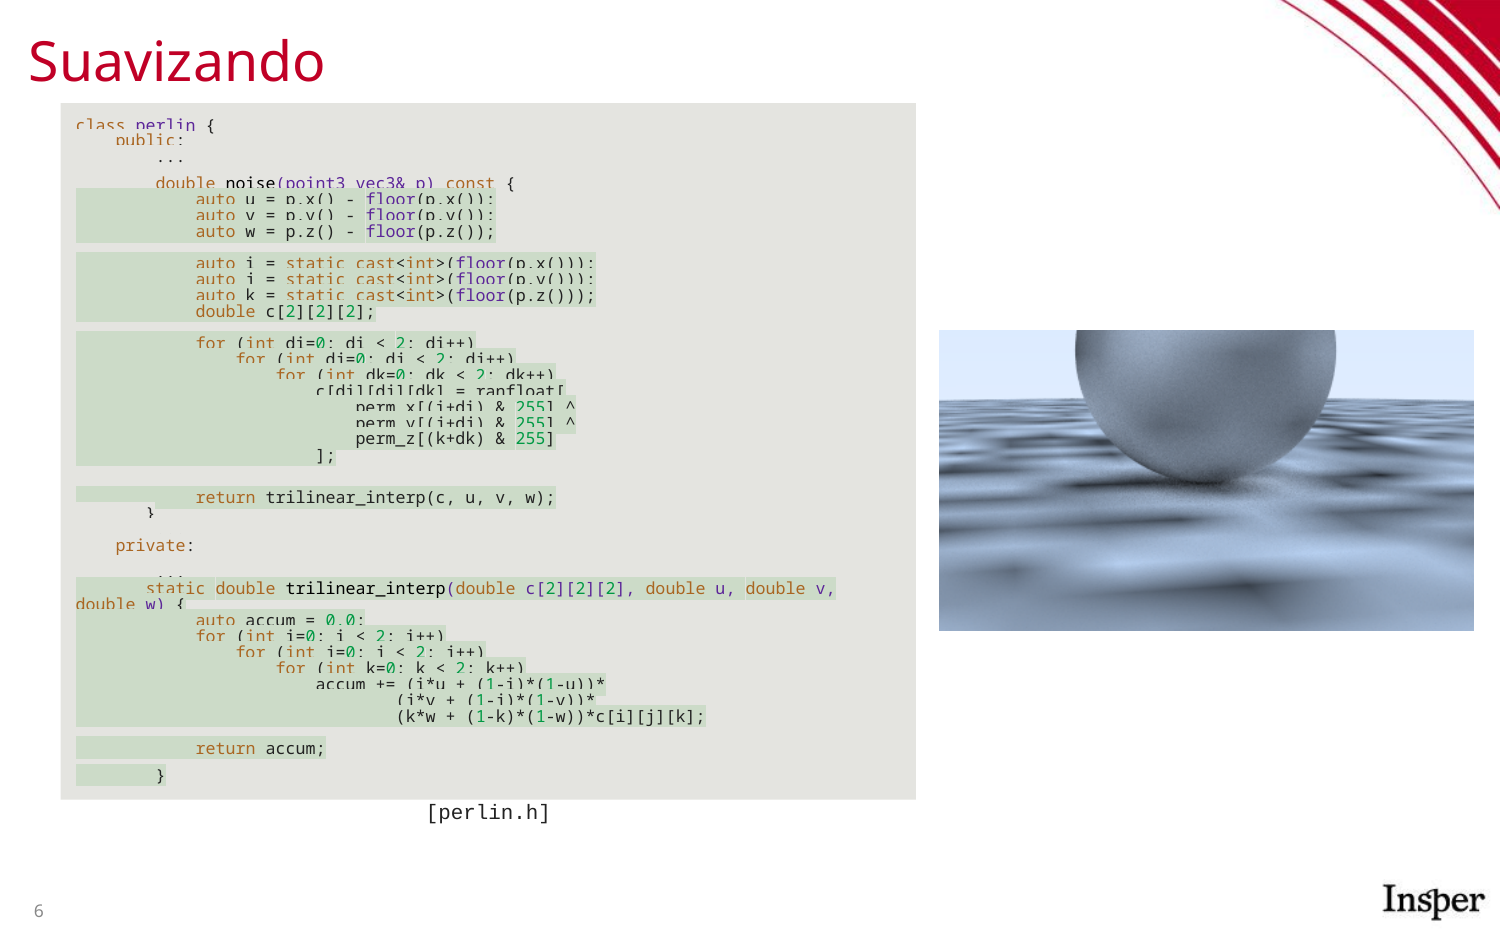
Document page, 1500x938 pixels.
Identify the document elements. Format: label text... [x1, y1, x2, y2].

picture [249, 0, 1500, 938]
text_box class perlin { public: ... double noise(point3 vec3& p) const { auto u = p.x() - floor(p.x()); auto v = p.y() - floor(p.y()); auto w = p.z() - floor(p.z()); auto i = static_cast<int>(floor(p.x())); auto j = static_cast<int>(floor(p.y())); auto k = static_cast<int>(floor(p.z())); double c[2][2][2]; for (int di=0; di < 2; di++) for (int dj=0; dj < 2; dj++) for (int dk=0; dk < 2; dk++) c[di][dj][dk] = ranfloat[ perm_x[(i+di) & 255] ^ perm_y[(j+dj) & 255] ^ perm_z[(k+dk) & 255] ]; return trilinear_interp(c, u, v, w); } ... private: ... static double trilinear_interp(double c[2][2][2], double u, double v, double w) { auto accum = 0.0; for (int i=0; i < 2; i++) for (int j=0; j < 2; j++) for (int k=0; k < 2; k++) accum += (i*u + (1-i)*(1-u))* (j*v + (1-j)*(1-v))* (k*w + (1-k)*(1-w))*c[i][j][k]; return accum; } [60, 103, 916, 785]
text_box [perlin.h] [60, 785, 916, 836]
title Suavizando [13, 18, 1397, 104]
slide_number 6 [0, 887, 78, 938]
